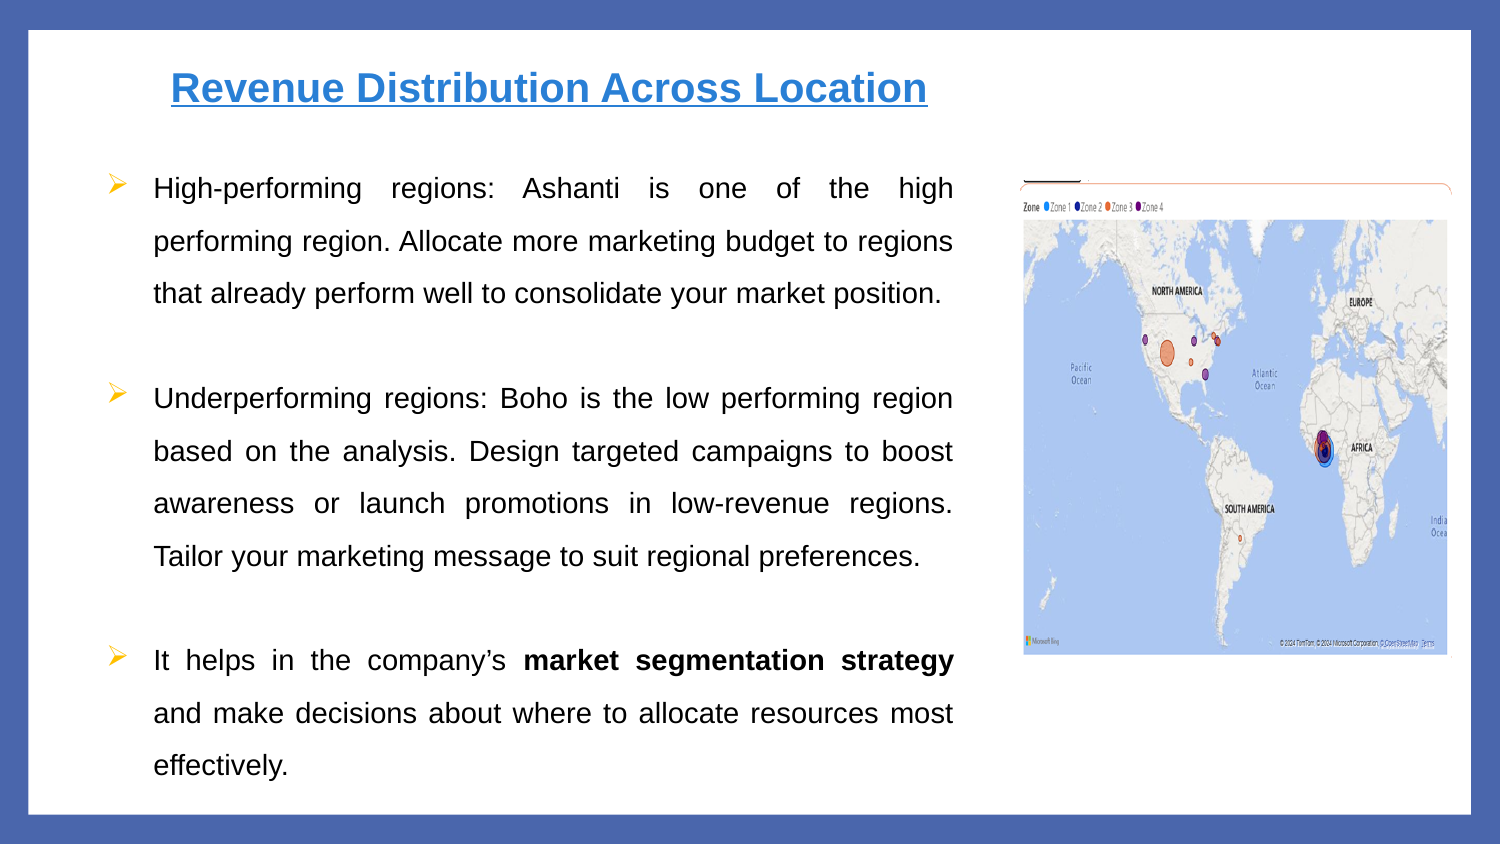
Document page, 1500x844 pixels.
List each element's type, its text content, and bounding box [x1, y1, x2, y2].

text_box Revenue Distribution Across Location [128, 53, 970, 119]
text_box High-performing regions: Ashanti is one of the high performing region. Allocate more marketing budget to regions that already perform well to consolidate your market position. Underperforming regions: Boho is the low performing region based on the analysis. Design targeted campaigns to boost awareness or launch promotions in low-revenue regions. Tailor your marketing message to suit regional preferences. It helps in the company’s market segmentation strategy and make decisions about where to allocate resources most effectively. [91, 144, 970, 789]
picture [1020, 180, 1452, 658]
